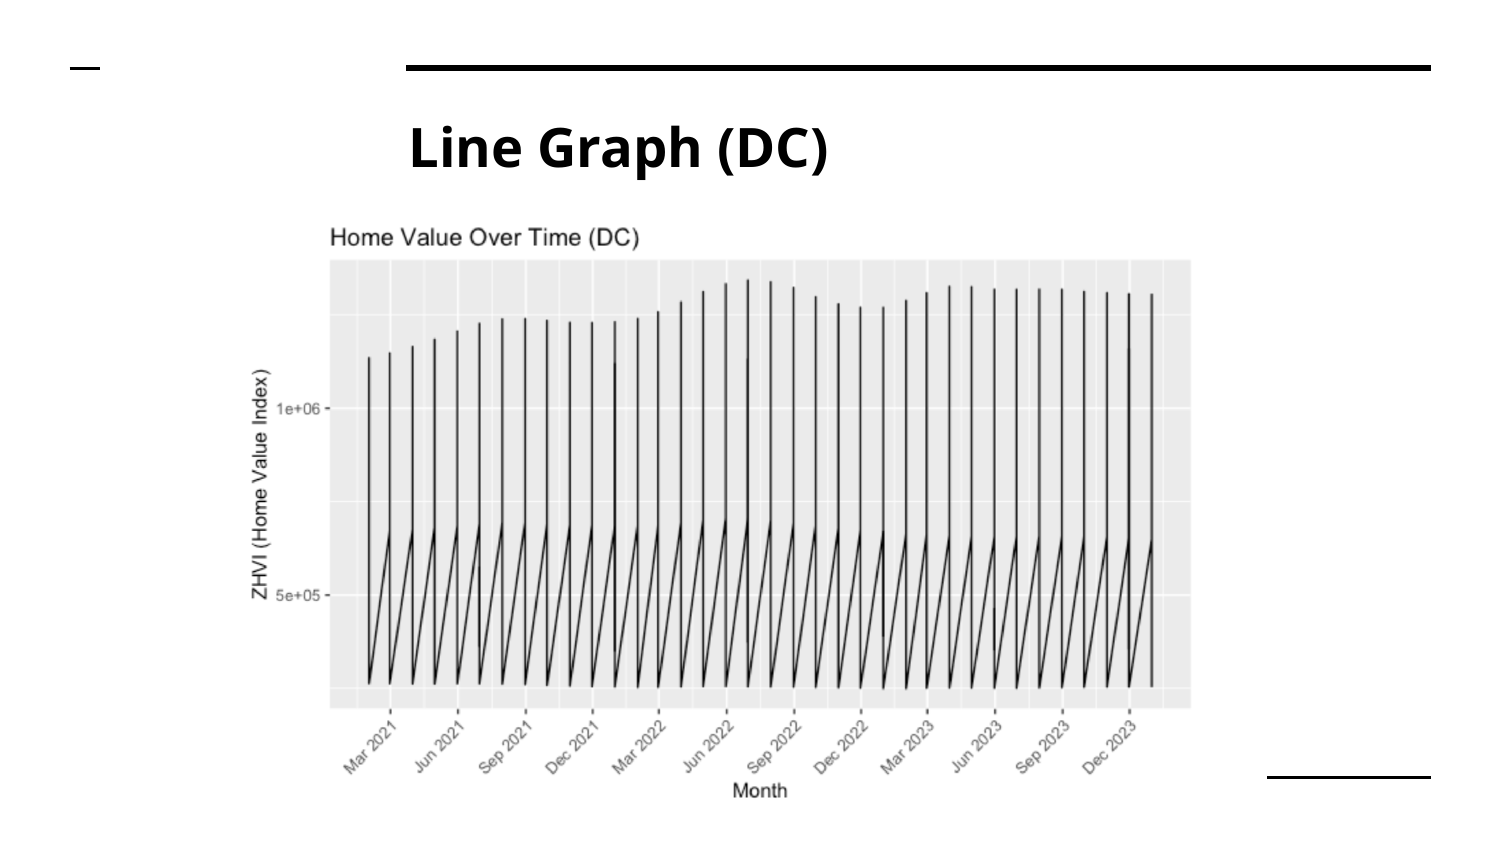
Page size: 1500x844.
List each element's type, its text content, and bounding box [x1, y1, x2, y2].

title Line Graph (DC) [393, 94, 1431, 199]
picture [233, 193, 1267, 821]
